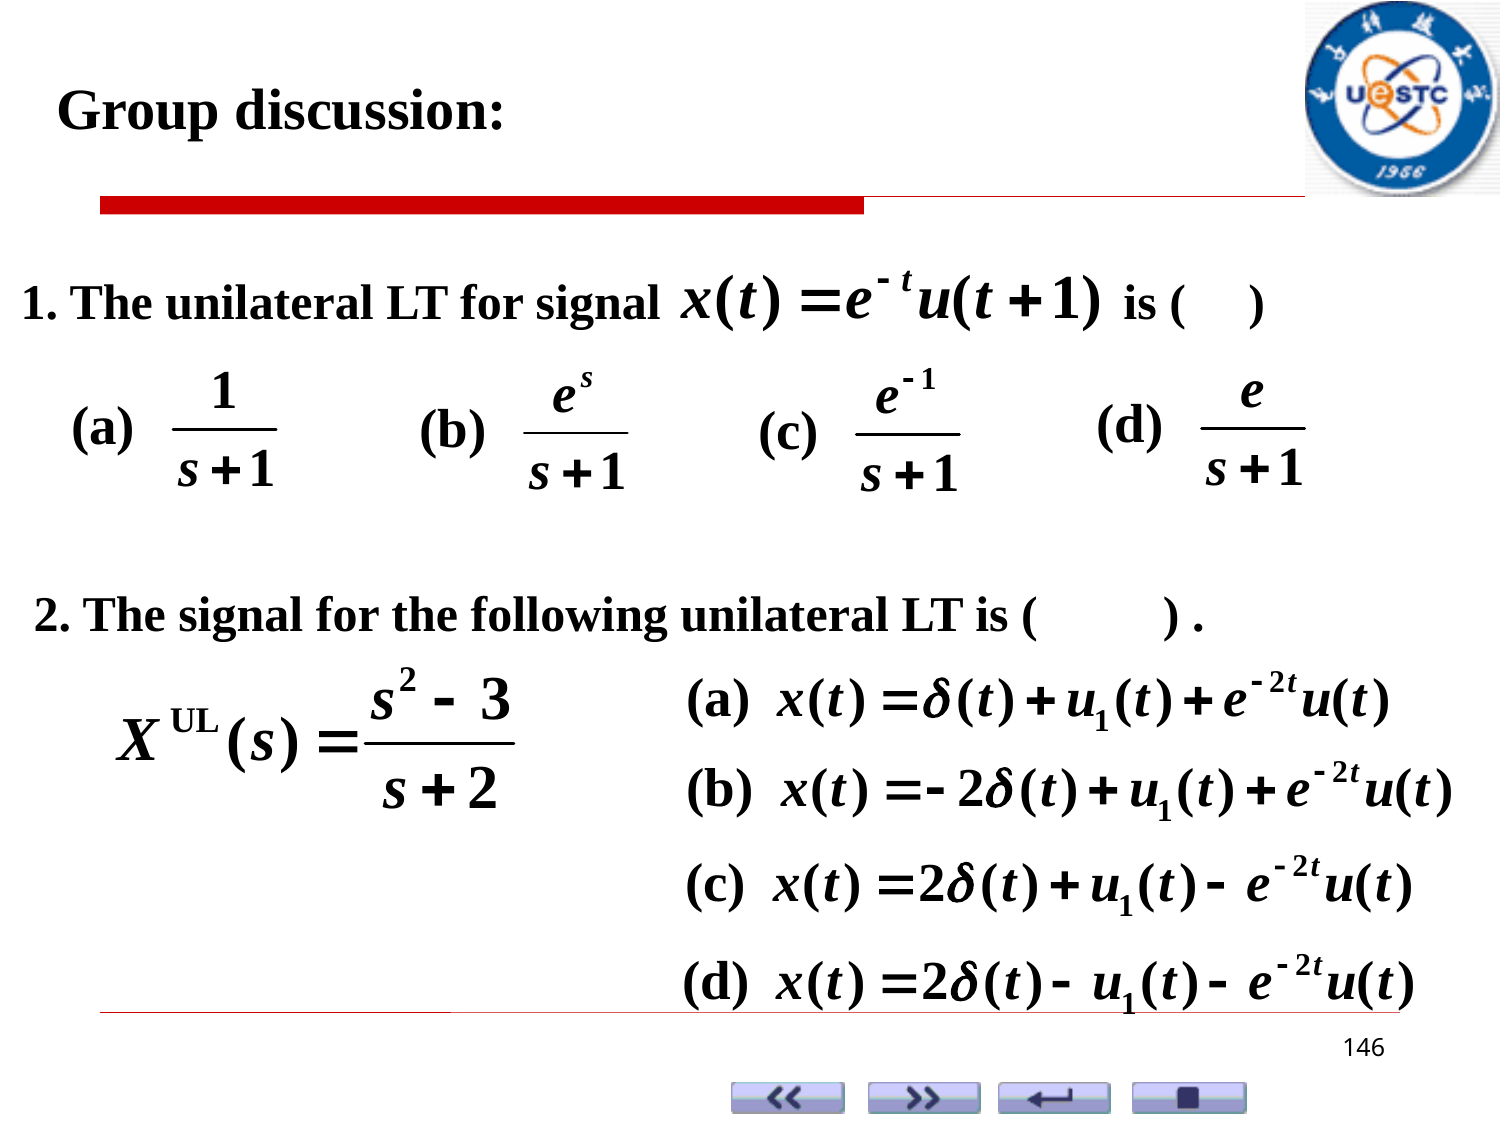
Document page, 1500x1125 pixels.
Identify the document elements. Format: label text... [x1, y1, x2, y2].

picture [998, 1082, 1111, 1114]
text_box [678, 841, 1423, 929]
text_box 1. The unilateral LT for signal is ( ) [5, 262, 663, 350]
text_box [64, 352, 290, 500]
slide_number 146 [1074, 1036, 1401, 1103]
text_box Group discussion: [41, 63, 1229, 149]
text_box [412, 351, 638, 503]
picture [868, 1082, 981, 1114]
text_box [679, 746, 1465, 835]
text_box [679, 657, 1401, 745]
text_box 2. The signal for the following unilateral LT is ( ) . [18, 574, 1500, 662]
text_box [666, 251, 1110, 346]
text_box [1089, 351, 1316, 499]
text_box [675, 940, 1429, 1028]
picture [1132, 1103, 1247, 1114]
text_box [751, 352, 973, 505]
picture [731, 1082, 845, 1114]
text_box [102, 650, 526, 823]
picture [1305, 1, 1500, 197]
text_box 1. The unilateral LT for signal is ( ) [1114, 262, 1494, 350]
